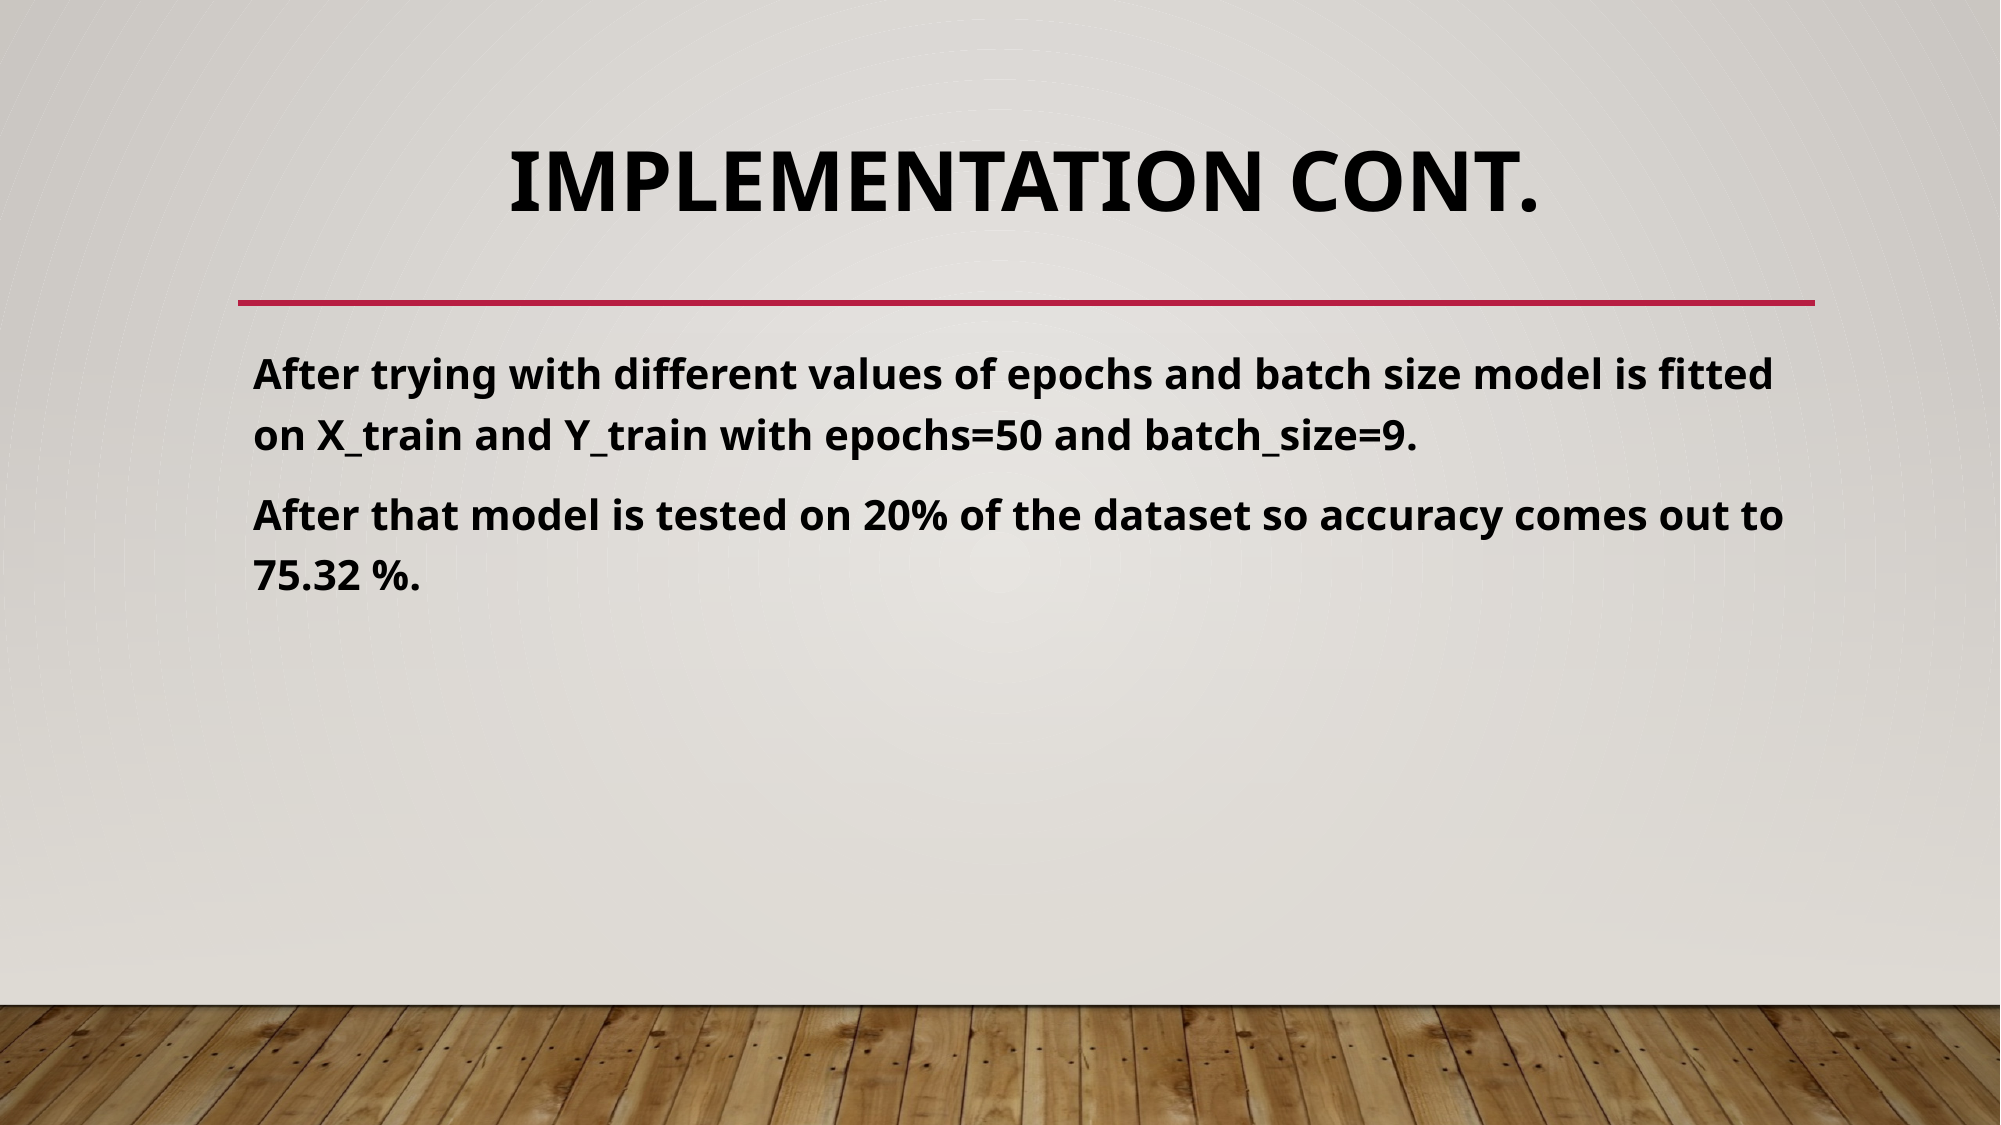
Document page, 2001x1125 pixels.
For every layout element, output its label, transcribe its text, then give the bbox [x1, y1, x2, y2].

title Implementation CONT. [238, 131, 1814, 305]
picture [0, 1005, 2000, 1125]
list After trying with different values of epochs and batch size model is fitted on X_train and Y_train with epochs=50 and batch_size=9. After that model is tested on 20% of the dataset so accuracy comes out to 75.32 %. [238, 330, 1814, 788]
